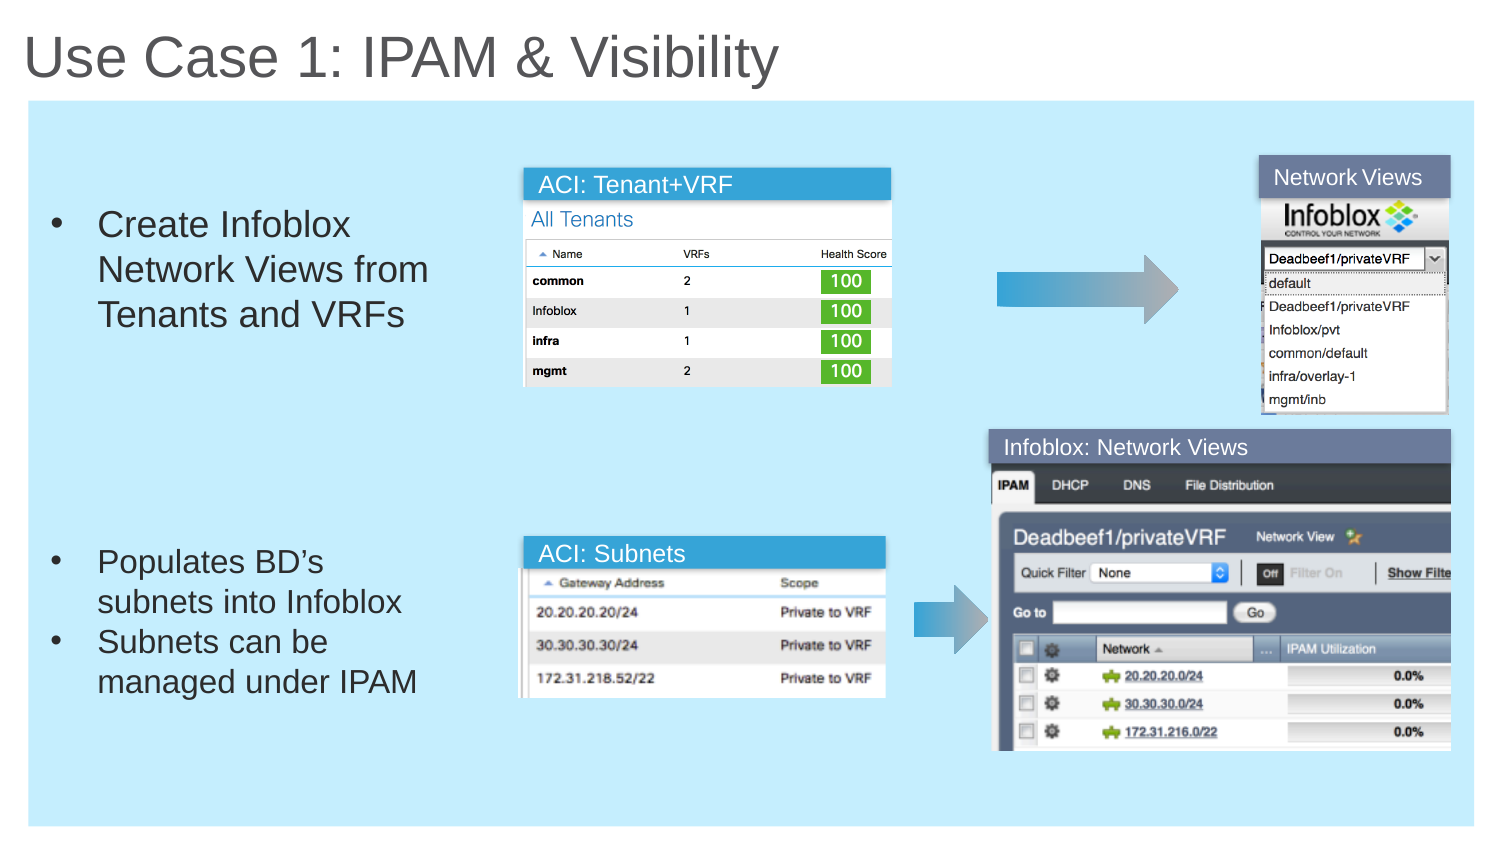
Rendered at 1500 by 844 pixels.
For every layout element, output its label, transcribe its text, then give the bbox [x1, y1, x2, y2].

text_box ACI: Subnets [523, 535, 886, 568]
text_box ACI: Tenant+VRF [523, 167, 892, 200]
text_box [26, 99, 1476, 829]
picture [517, 568, 886, 699]
picture [964, 463, 1452, 778]
text_box Infoblox: Network Views [988, 428, 1452, 462]
text_box Populates BD’s subnets into Infoblox Subnets can be managed under IPAM [35, 532, 466, 708]
text_box [912, 583, 959, 656]
text_box Network Views [1258, 154, 1451, 192]
picture [523, 200, 892, 388]
picture [1261, 190, 1449, 415]
title Use Case 1: IPAM & Visibility [8, 0, 1378, 121]
text_box [994, 252, 1181, 326]
text_box Create Infoblox Network Views from Tenants and VRFs [35, 192, 466, 342]
